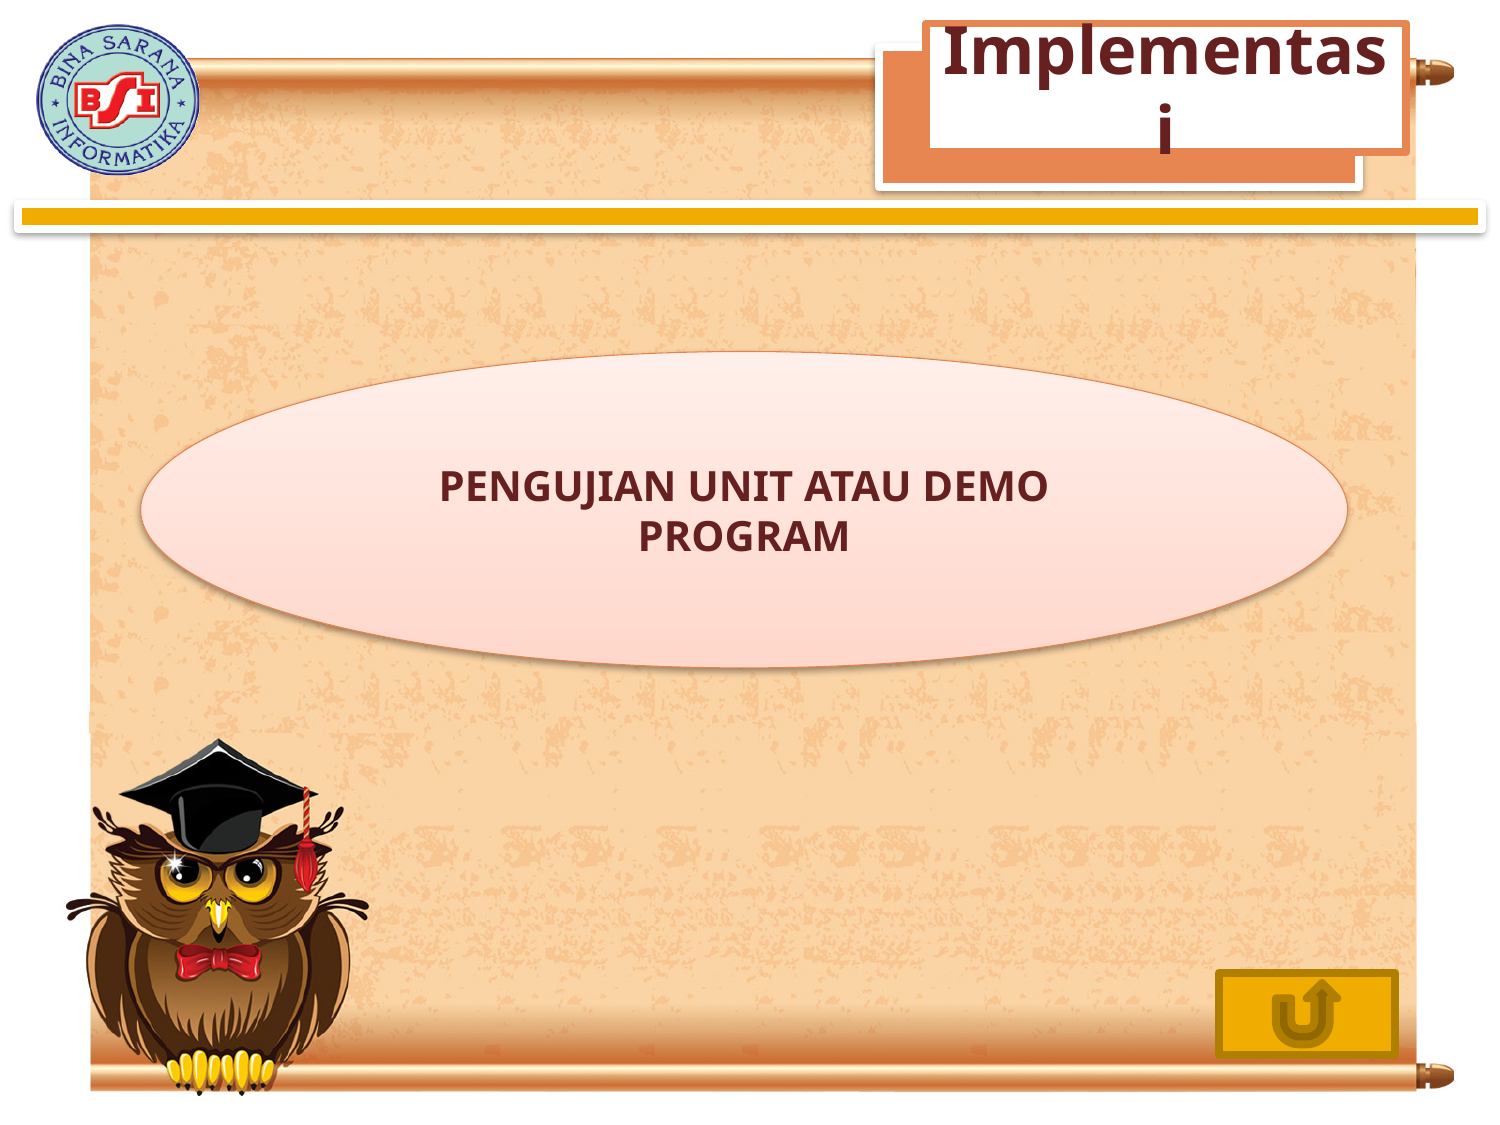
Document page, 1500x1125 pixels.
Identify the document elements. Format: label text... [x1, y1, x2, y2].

text_box [875, 43, 1363, 191]
text_box Implementasi [922, 20, 1410, 156]
text_box [14, 200, 1486, 233]
text_box [1215, 969, 1399, 1059]
picture [0, 0, 1500, 1125]
text_box Pengujian Unit atau Demo Program [140, 350, 1349, 669]
